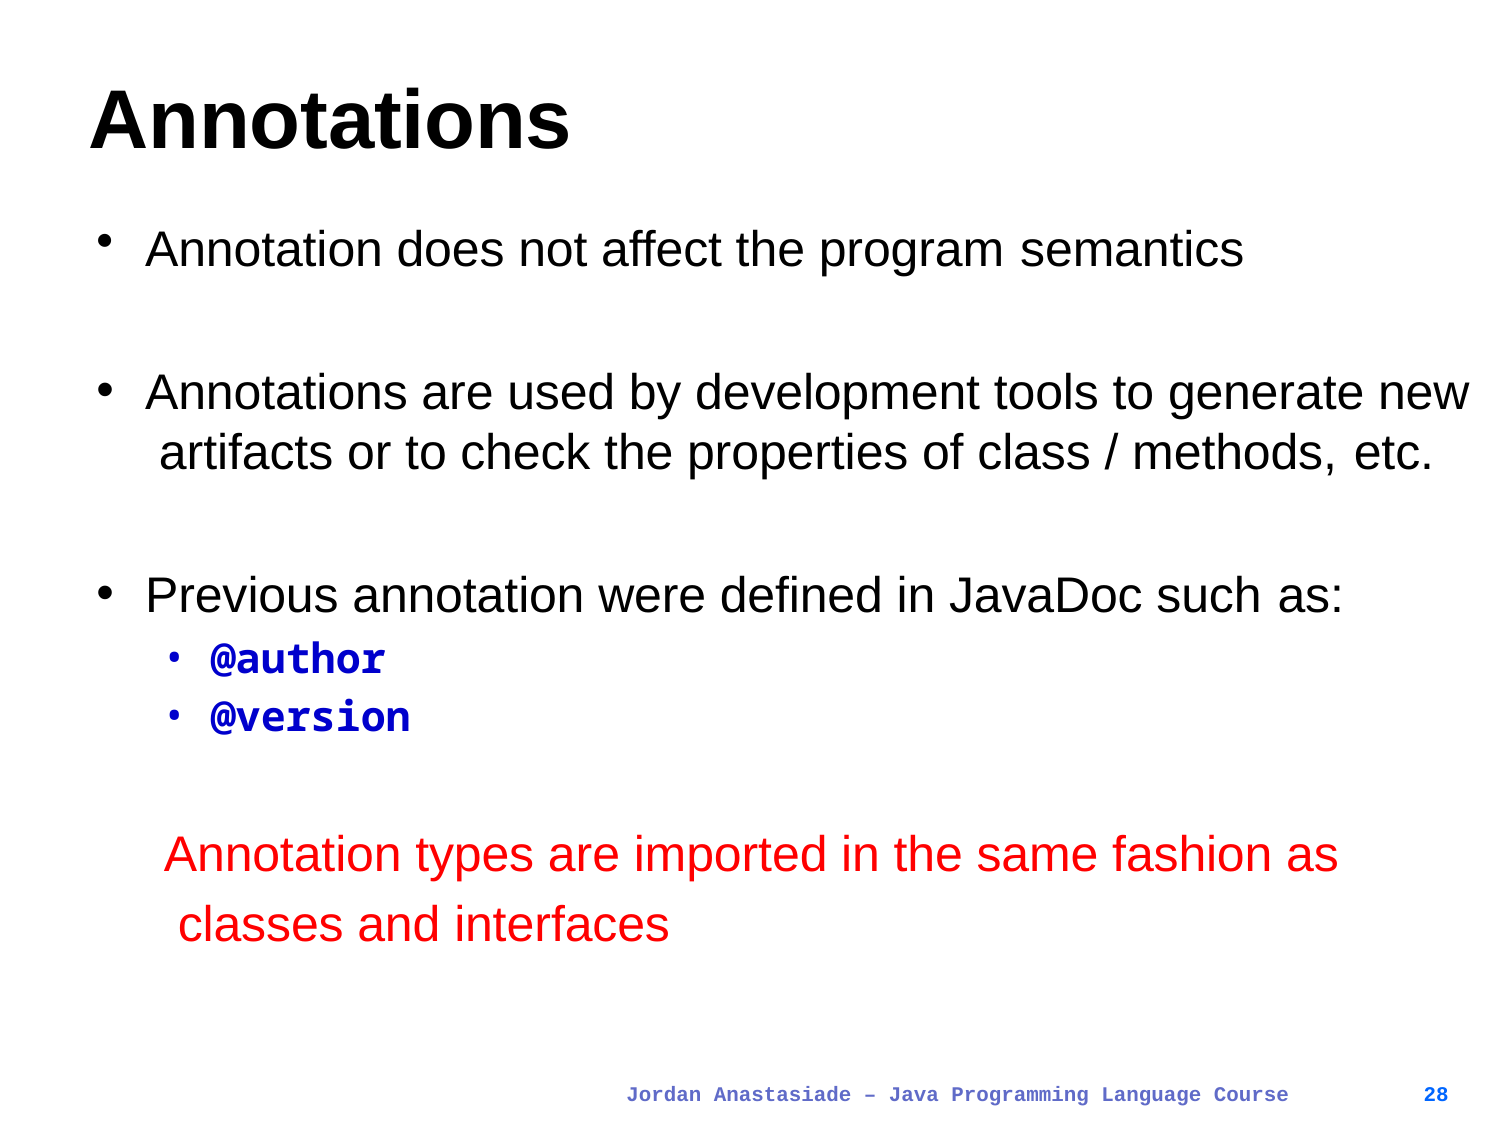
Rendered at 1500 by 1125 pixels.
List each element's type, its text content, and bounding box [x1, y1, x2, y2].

slide_number 28 [1419, 1083, 1453, 1125]
title Annotations [86, 65, 1413, 254]
footer Jordan Anastasiade – Java Programming Language Course [624, 1083, 1292, 1125]
text_box Annotation does not affect the program semantics Annotations are used by development tools to generate new artifacts or to check the properties of class / methods, etc. Previous annotation were defined in JavaDoc such as: @author @version Annotation types are imported in the same fashion as classes and interfaces [94, 216, 1478, 952]
